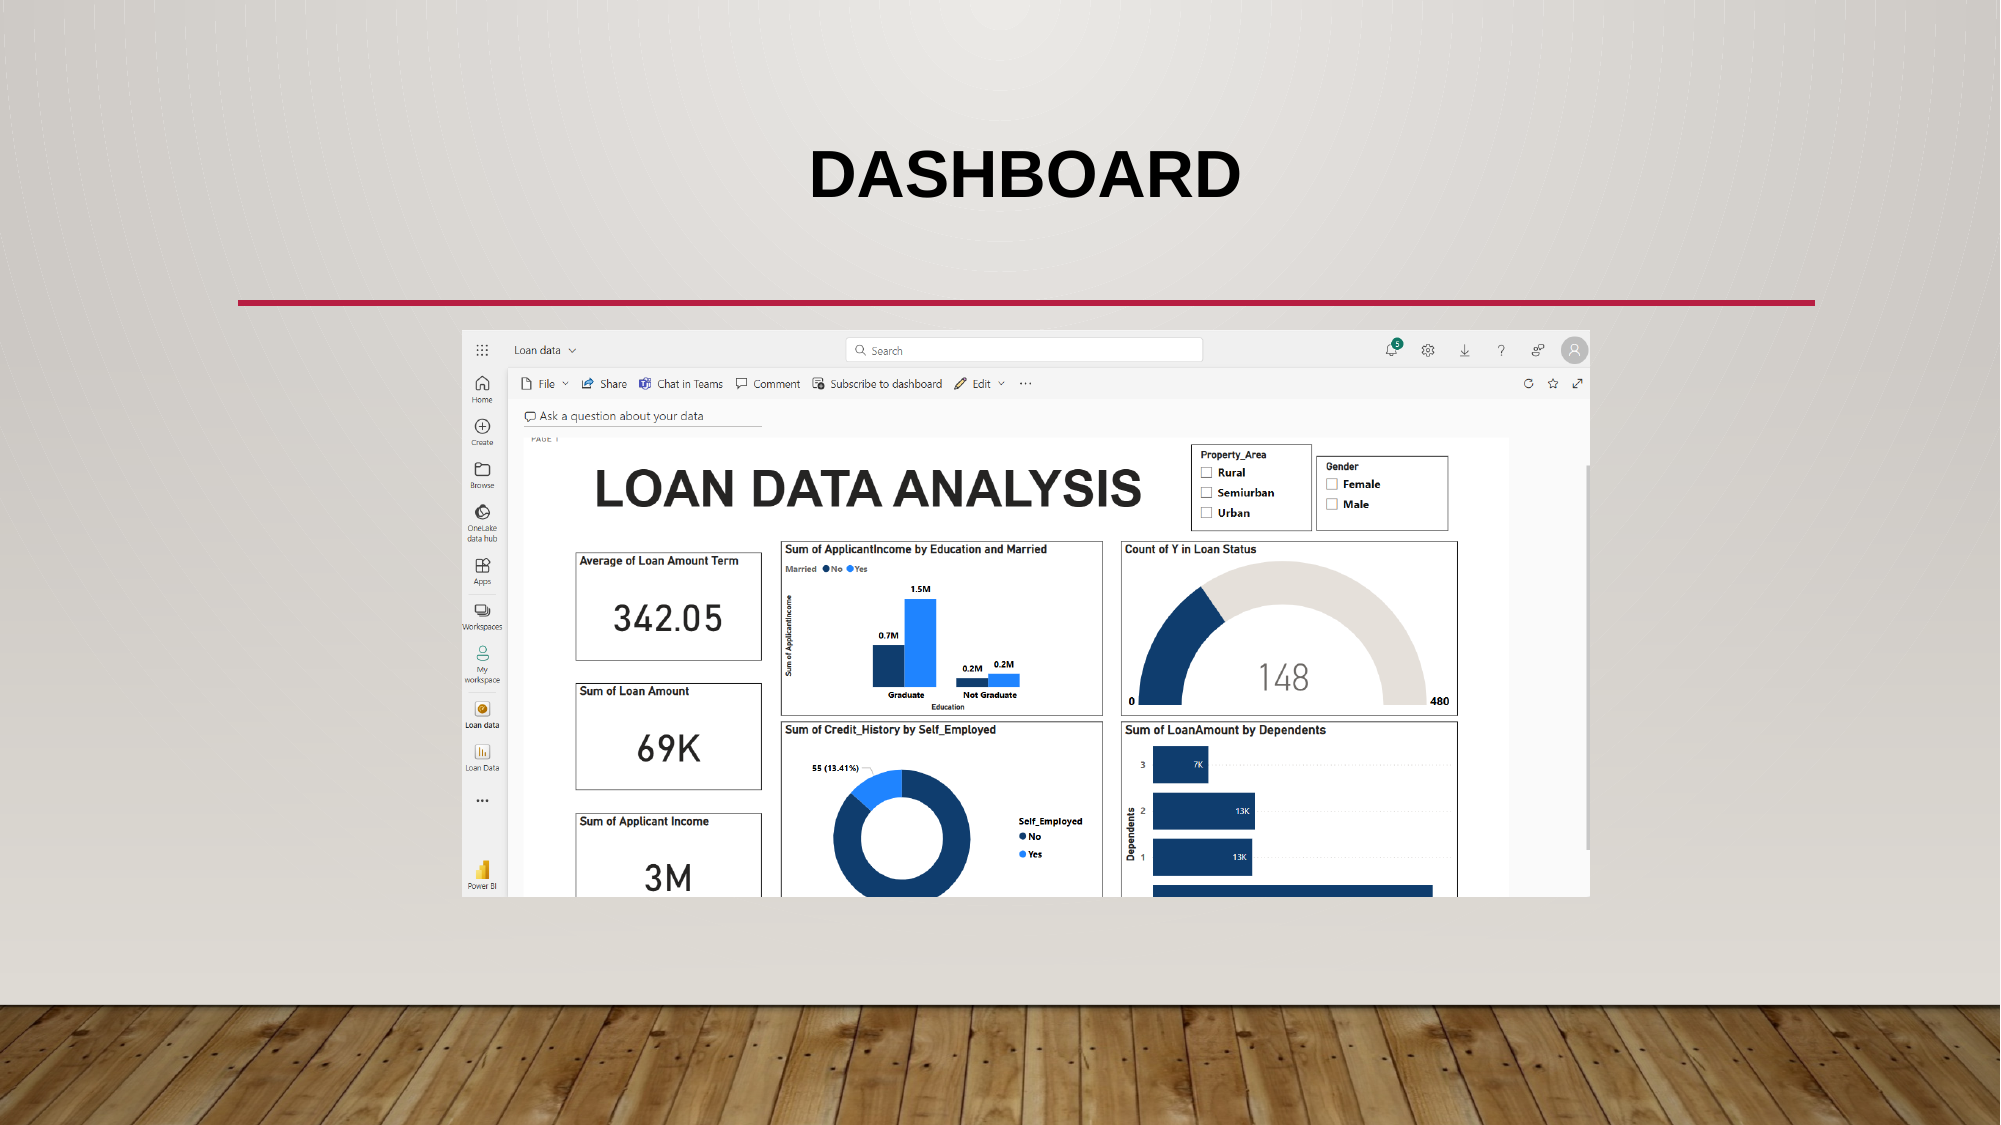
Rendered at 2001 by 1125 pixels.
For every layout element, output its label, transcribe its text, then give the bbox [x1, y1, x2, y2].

picture [0, 1005, 2000, 1125]
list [462, 330, 1590, 897]
title DASHBOARD [238, 131, 1814, 305]
